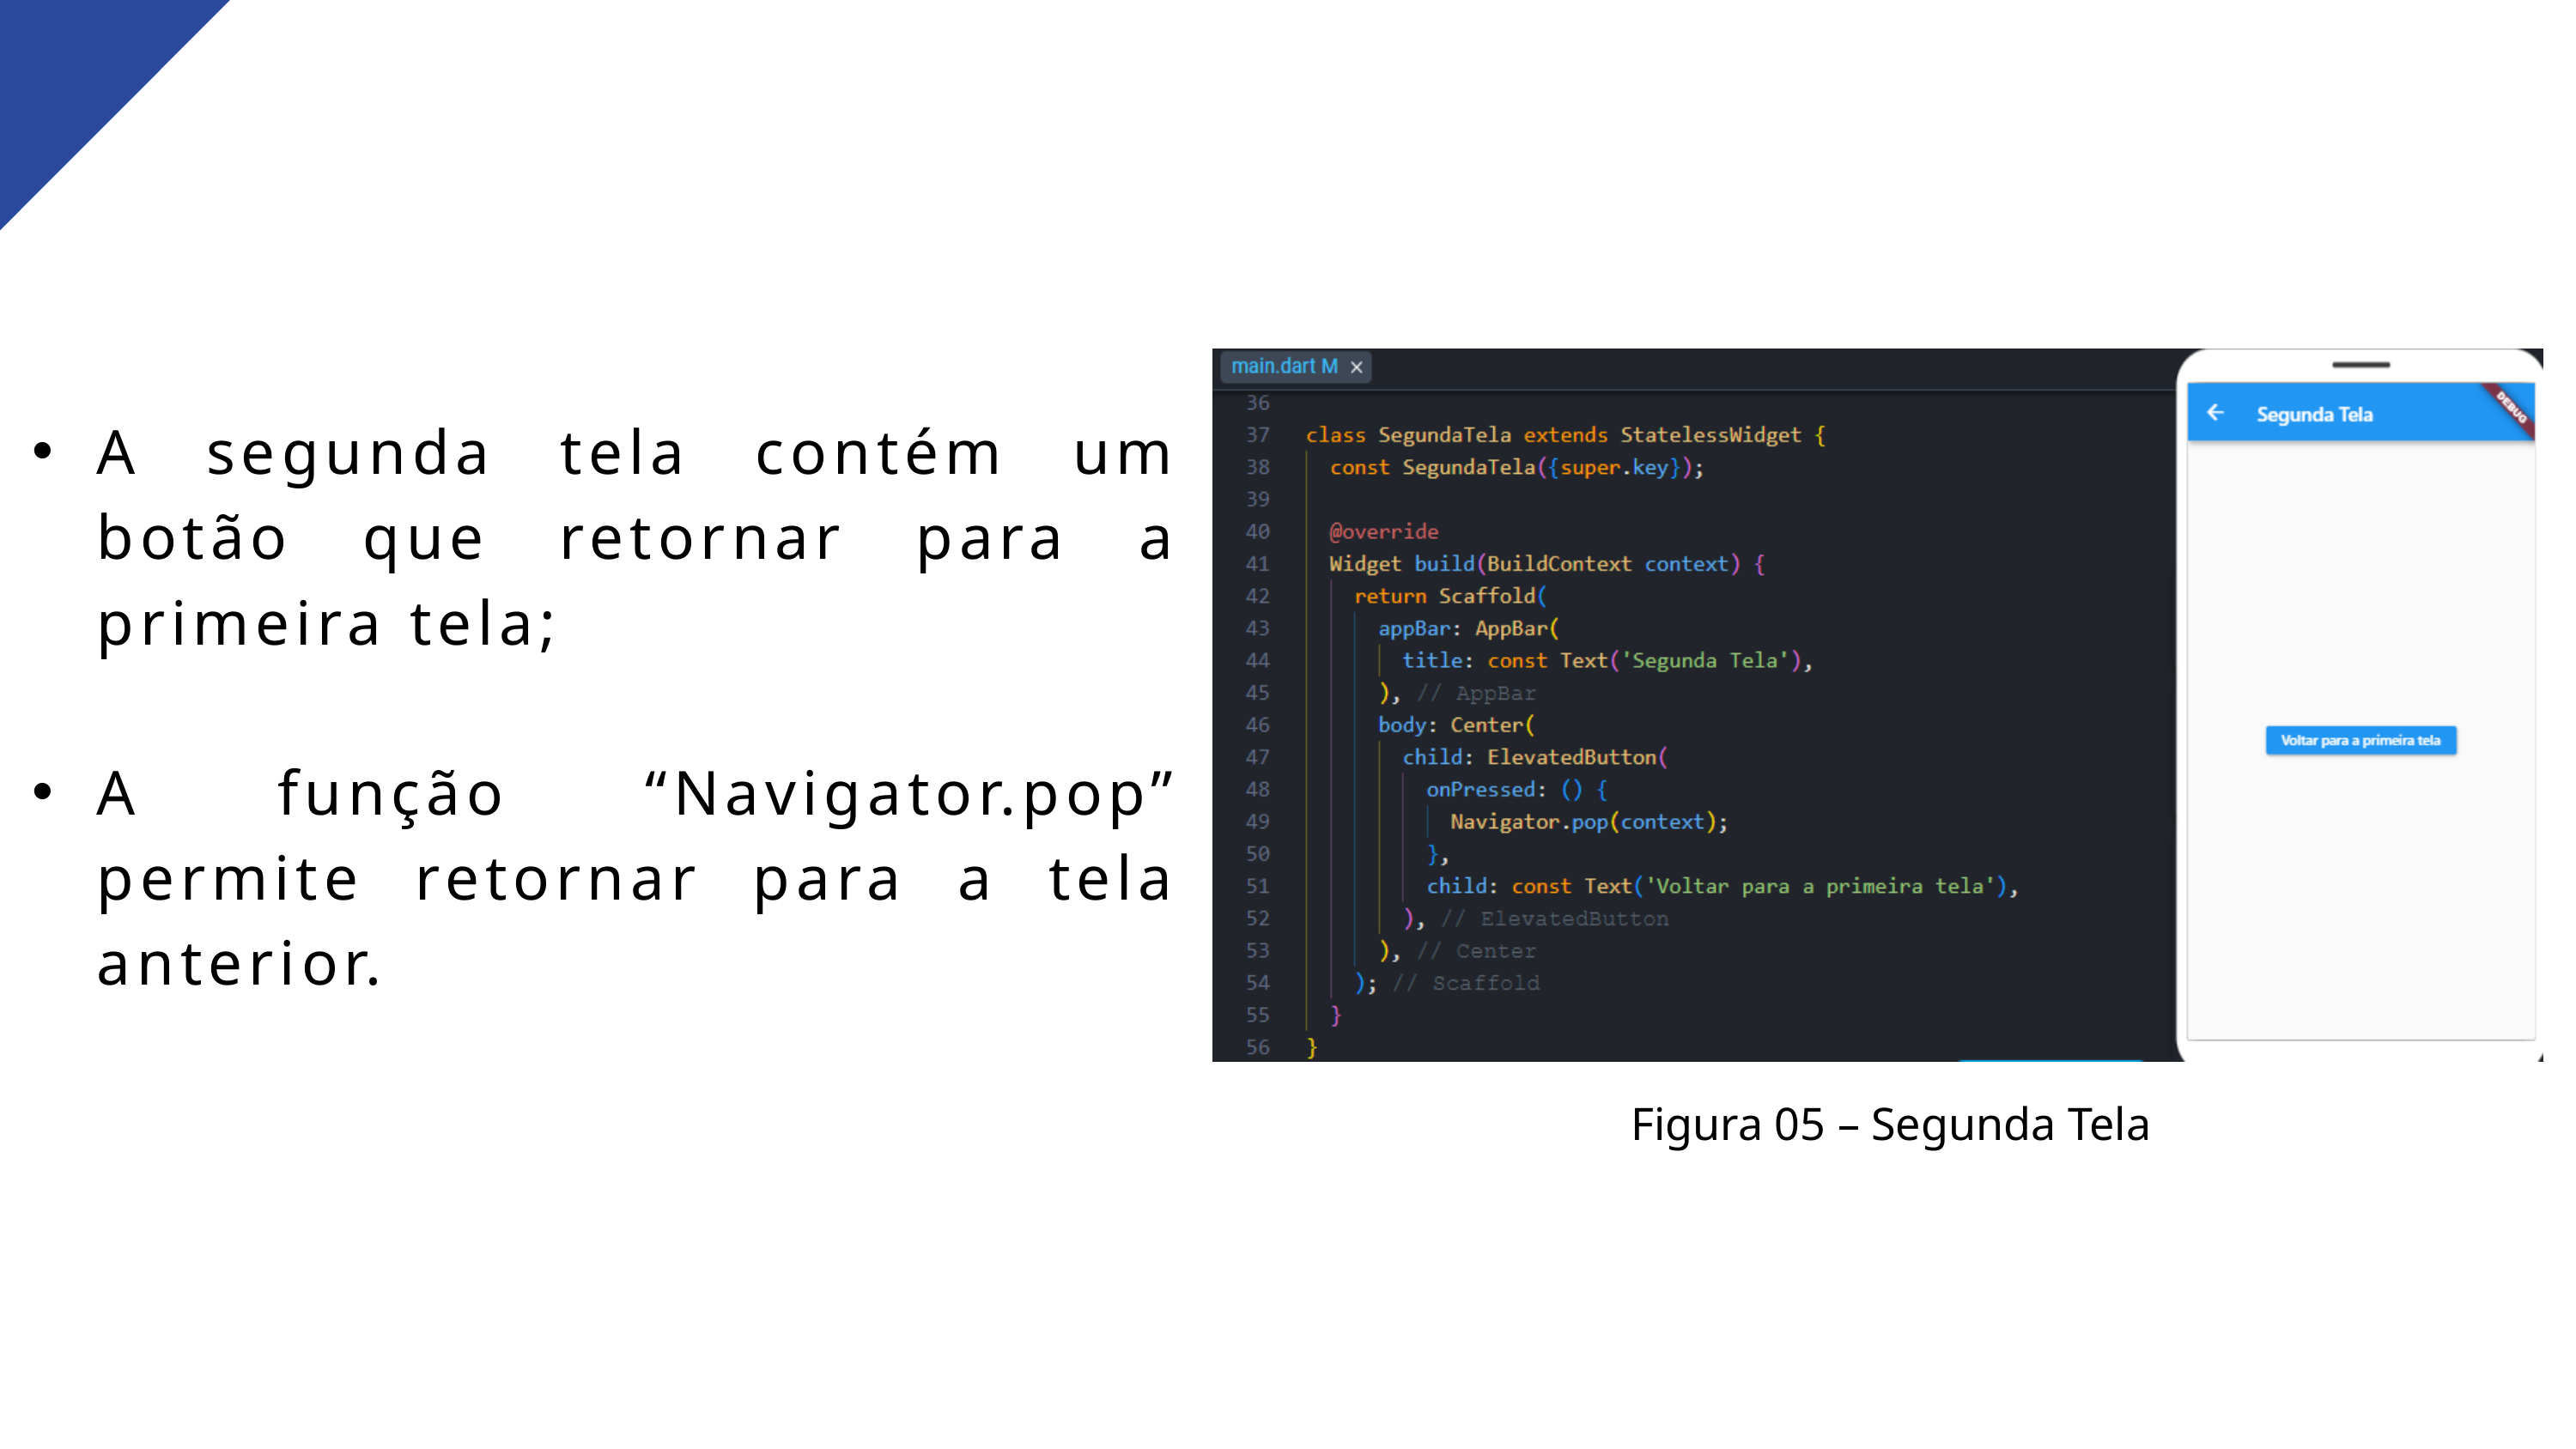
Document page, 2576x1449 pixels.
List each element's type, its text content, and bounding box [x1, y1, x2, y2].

text_box A segunda tela contém um botão que retornar para a primeira tela; A função “Navigator.pop” permite retornar para a tela anterior. [32, 401, 1181, 997]
picture [1212, 348, 2543, 1062]
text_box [0, 0, 231, 231]
text_box Figura 05 – Segunda Tela [1618, 1088, 2165, 1155]
